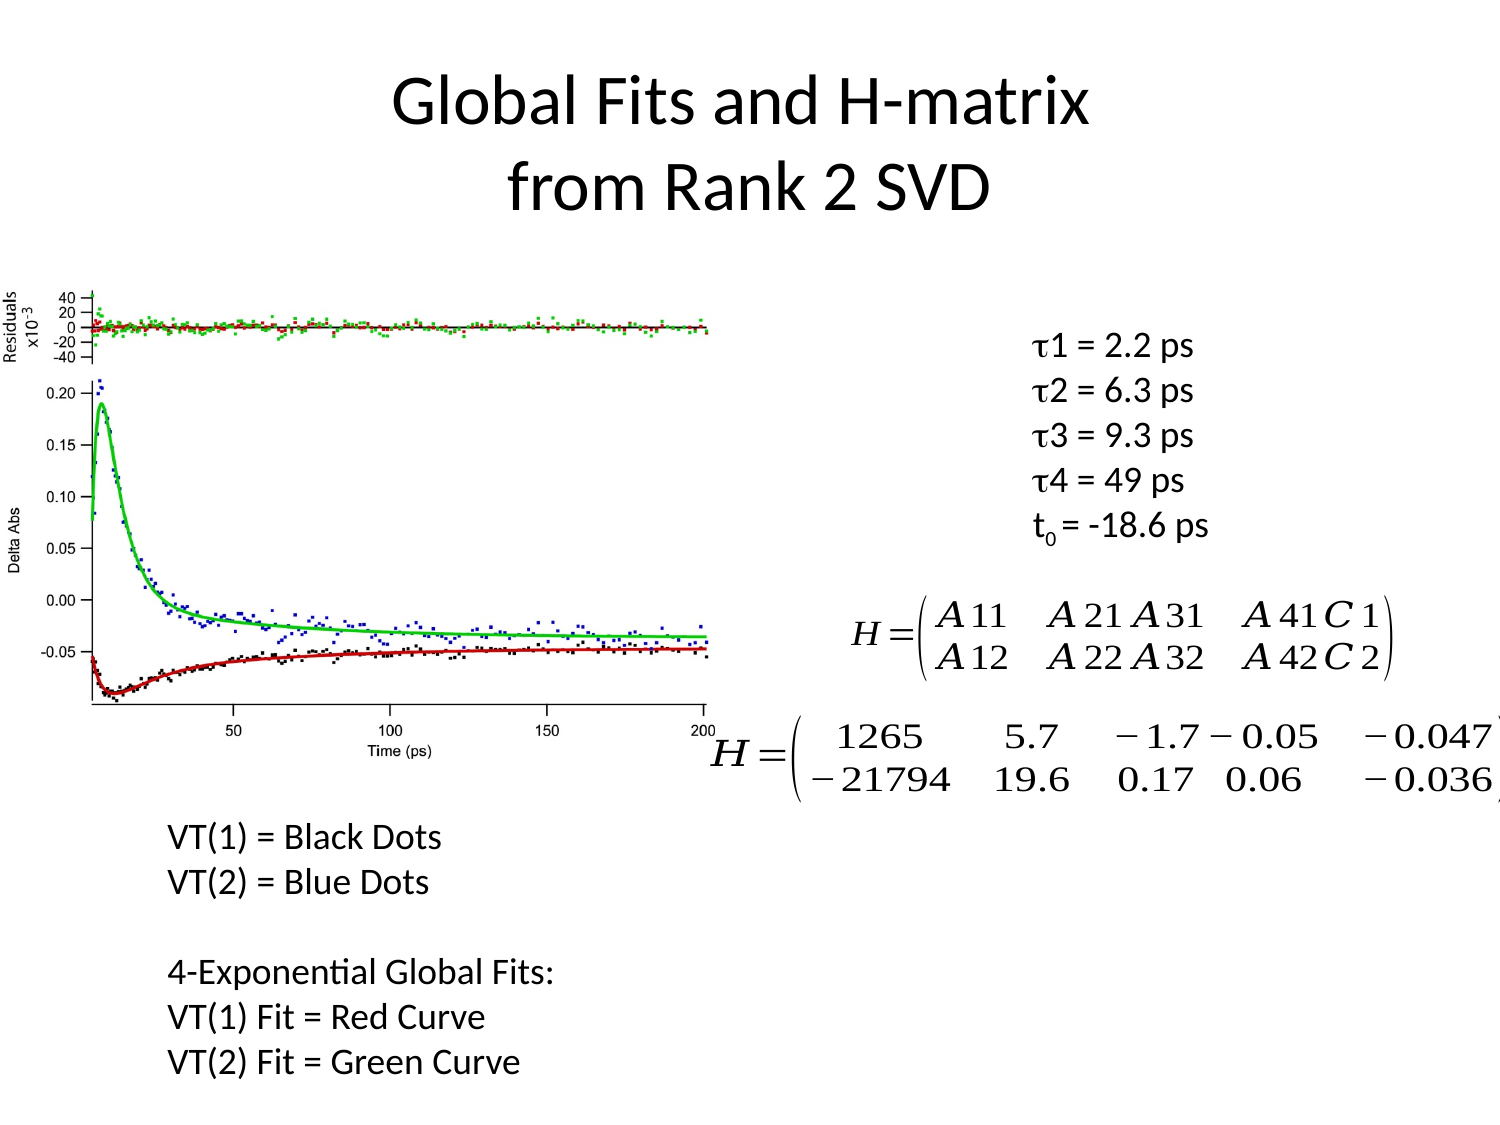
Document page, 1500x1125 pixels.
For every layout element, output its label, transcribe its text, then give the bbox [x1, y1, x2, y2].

text_box t1 = 2.2 ps t2 = 6.3 ps t3 = 9.3 ps t4 = 49 ps t0 = -18.6 ps [1018, 312, 1256, 559]
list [0, 287, 715, 759]
text_box VT(1) = Black Dots VT(2) = Blue Dots 4-Exponential Global Fits: VT(1) Fit = Red Curve VT(2) Fit = Green Curve [152, 804, 571, 1089]
title Global Fits and H-matrix from Rank 2 SVD [75, 45, 1425, 233]
